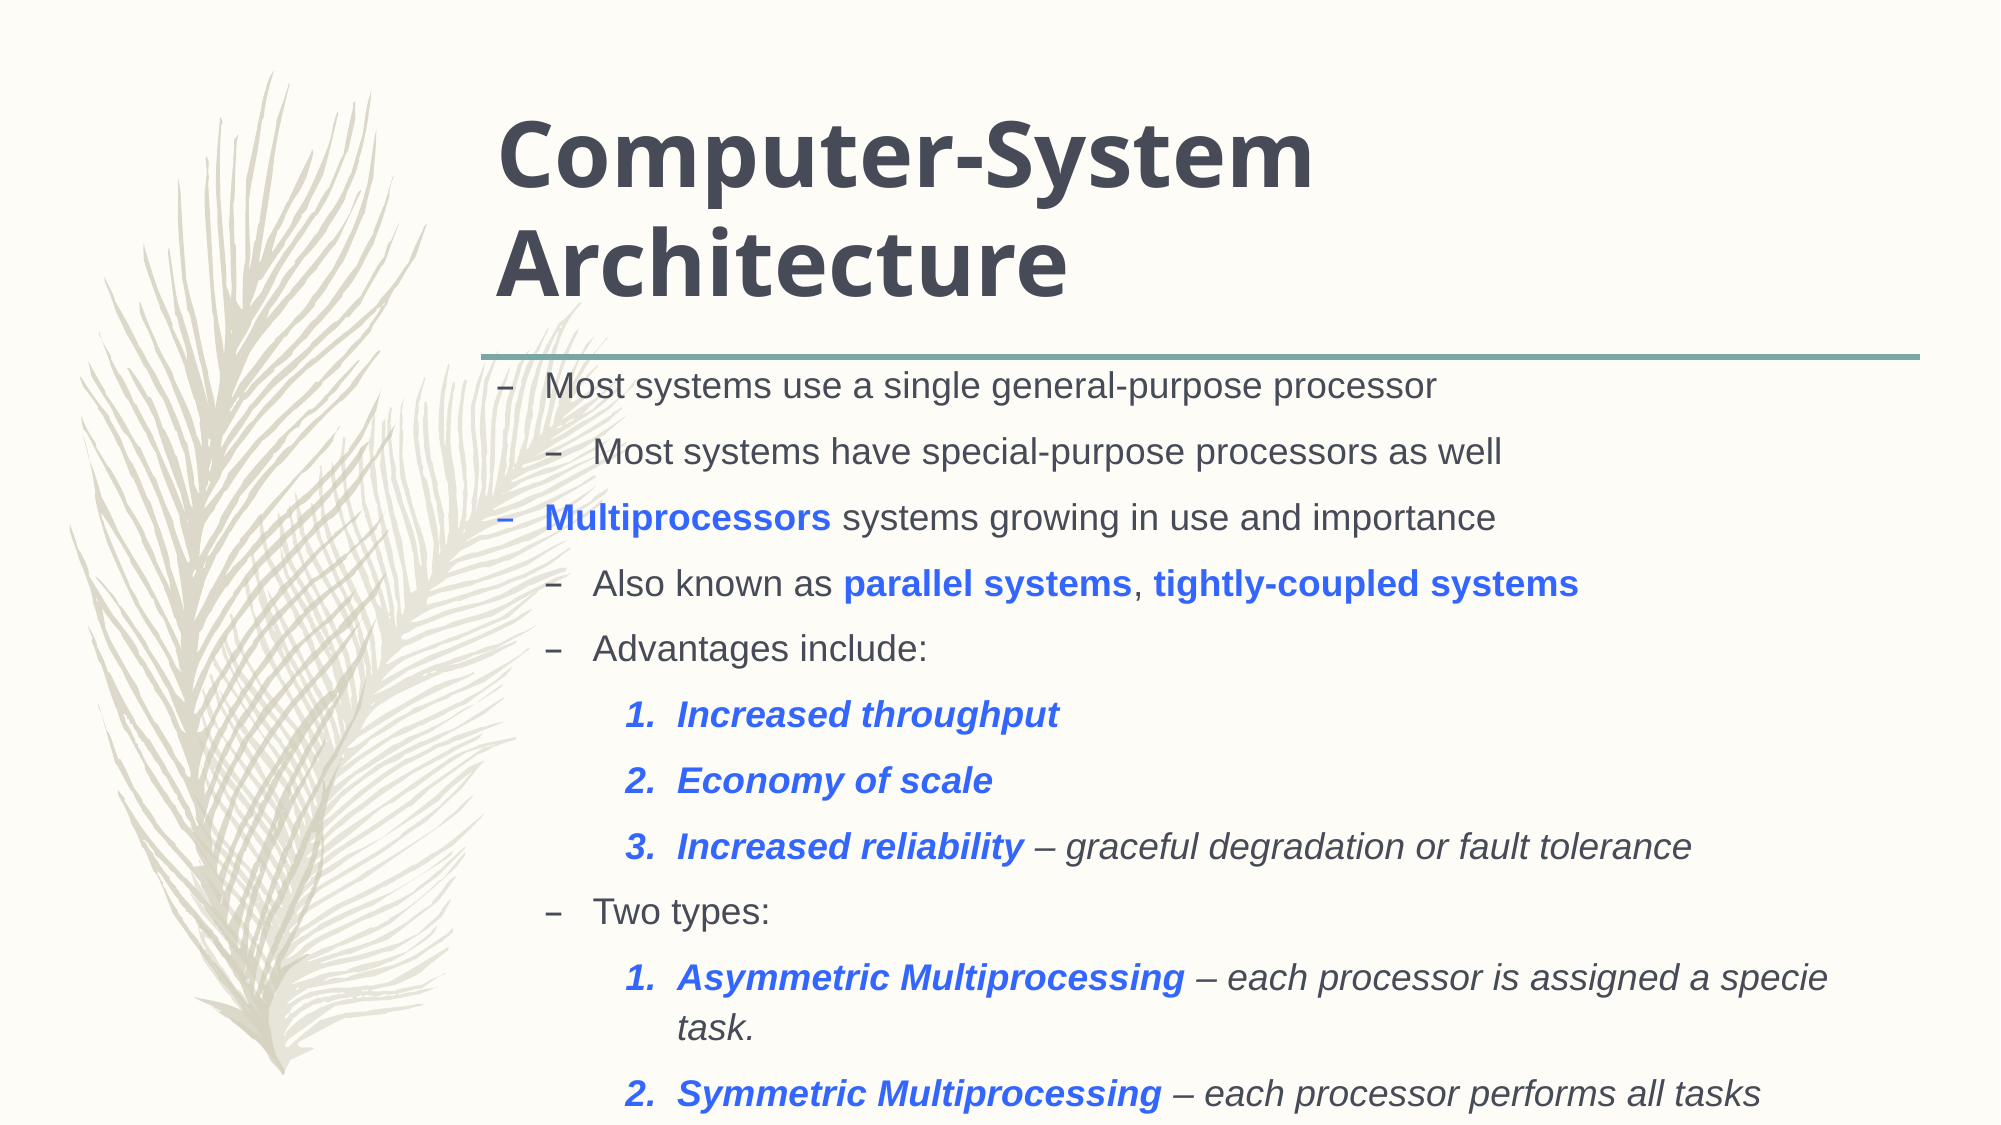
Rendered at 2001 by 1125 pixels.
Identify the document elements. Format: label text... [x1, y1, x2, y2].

title Computer-System Architecture [481, 93, 1920, 349]
list Most systems use a single general-purpose processor Most systems have special-purpose processors as well Multiprocessors systems growing in use and importance Also known as parallel systems, tightly-coupled systems Advantages include: Increased throughput Economy of scale Increased reliability – graceful degradation or fault tolerance Two types: Asymmetric Multiprocessing – each processor is assigned a specie task. Symmetric Multiprocessing – each processor performs all tasks [481, 349, 1920, 1125]
